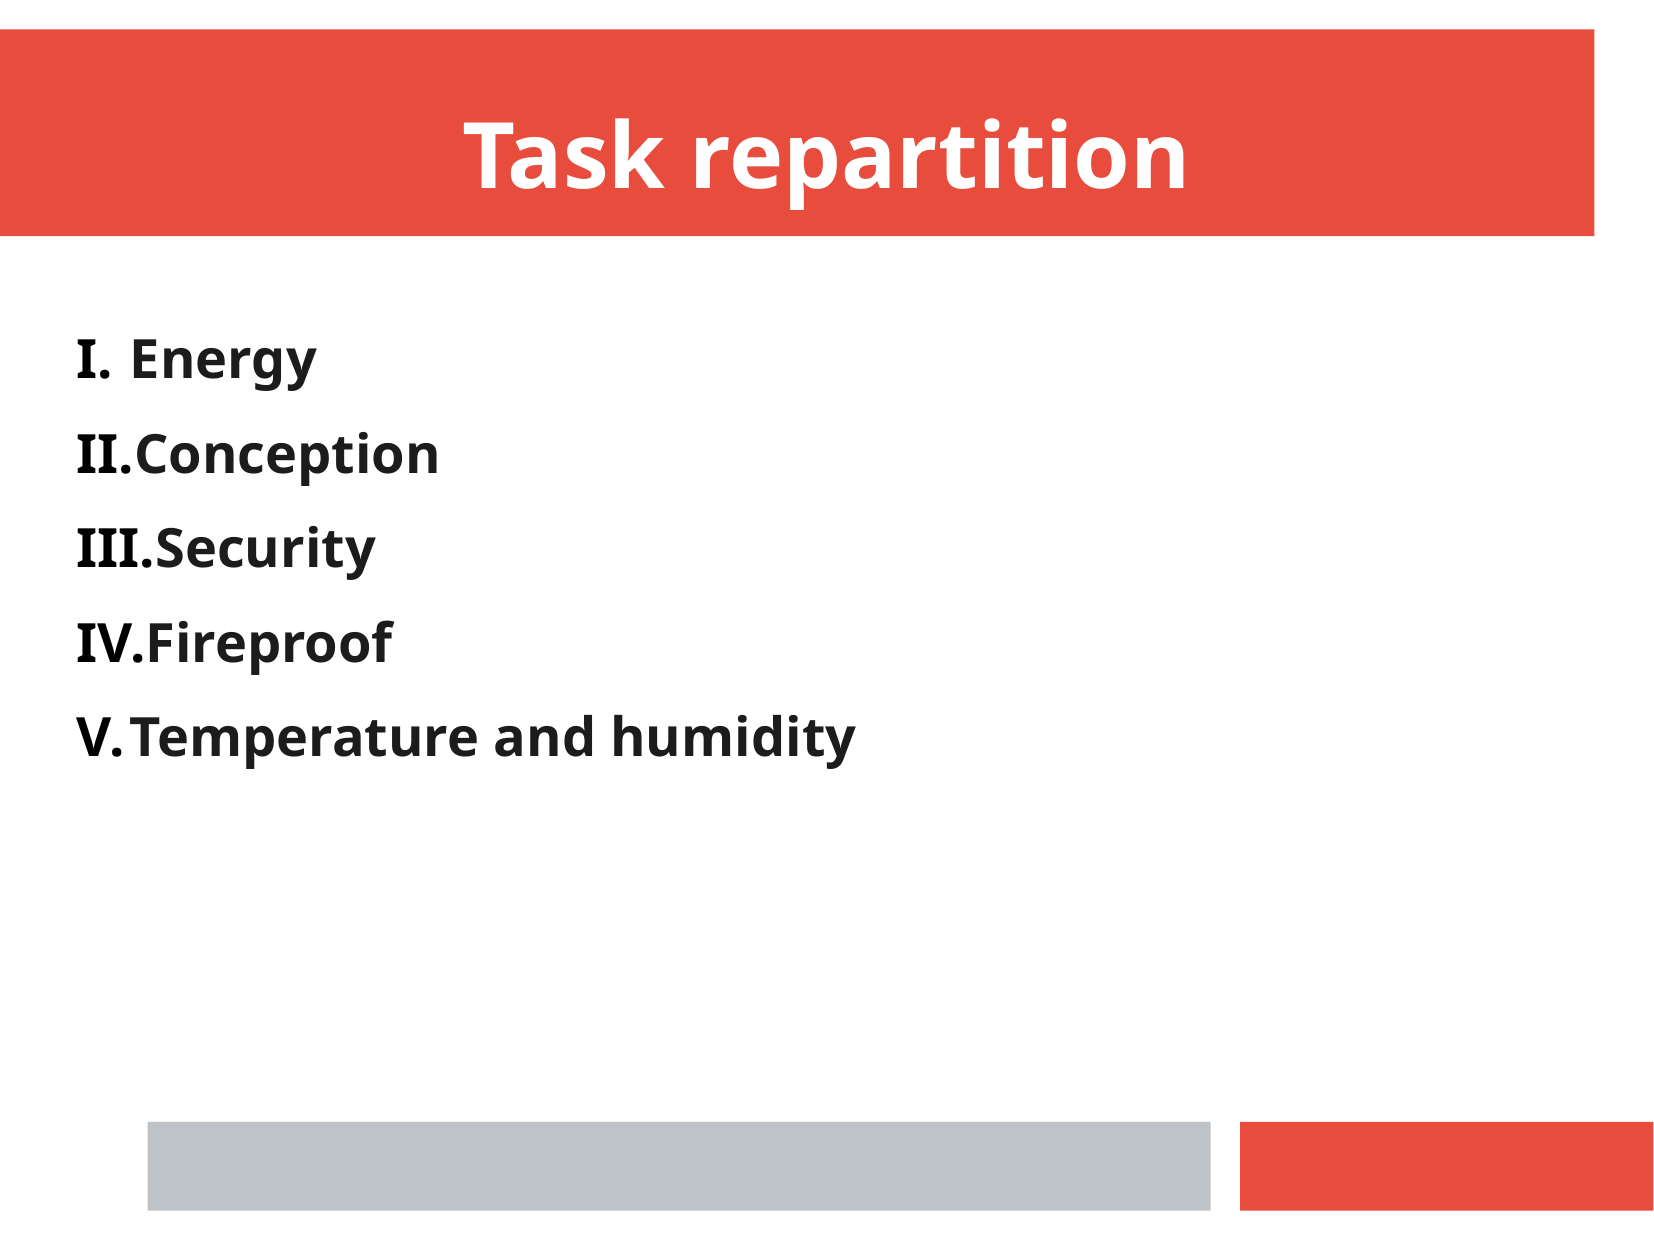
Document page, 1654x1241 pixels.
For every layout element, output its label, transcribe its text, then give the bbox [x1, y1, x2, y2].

text_box Energy Conception Security Fireproof Temperature and humidity [58, 324, 1565, 1093]
text_box Task repartition [58, 58, 1595, 207]
